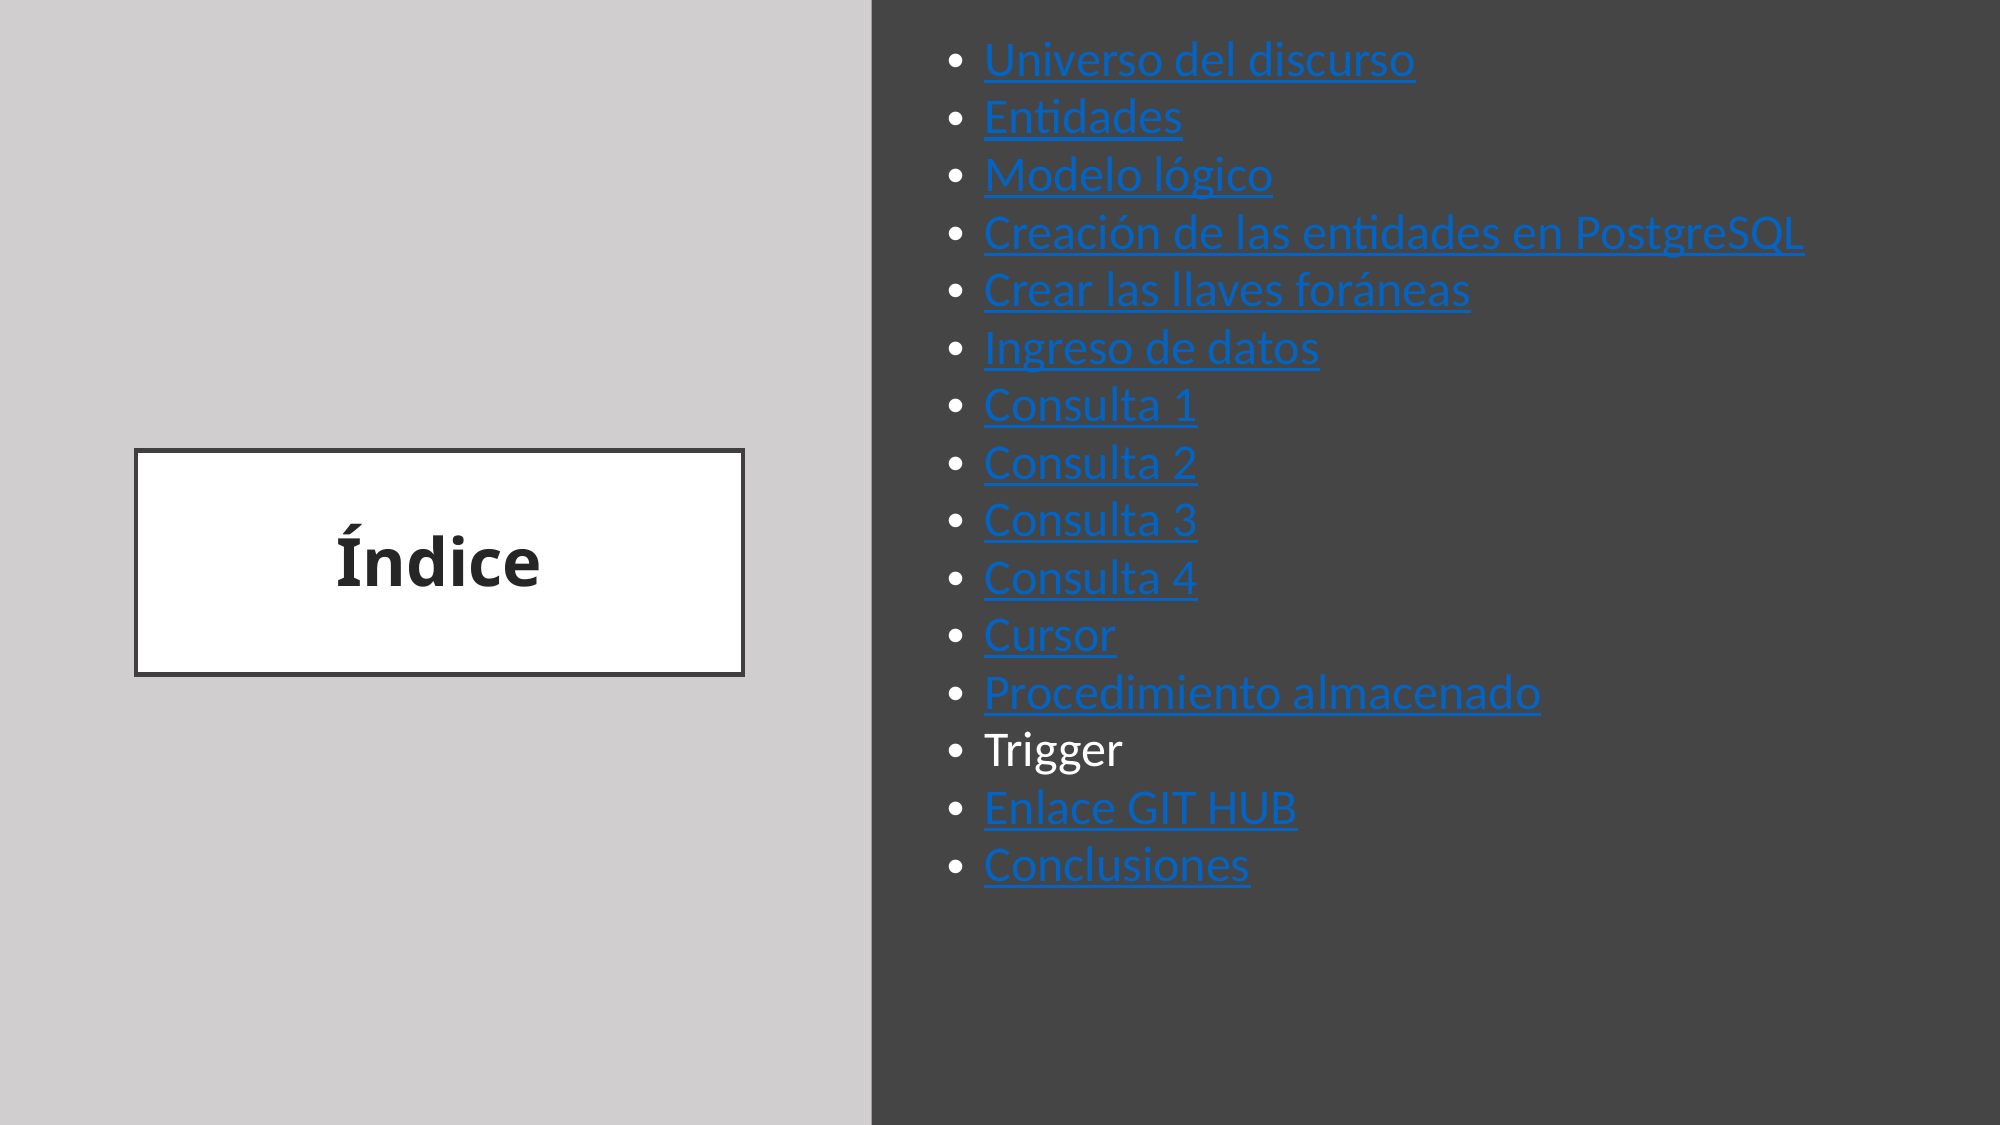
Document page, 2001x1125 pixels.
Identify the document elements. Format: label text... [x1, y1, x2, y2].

text_box Universo del discurso Entidades Modelo lógico Creación de las entidades en PostgreSQL Crear las llaves foráneas Ingreso de datos Consulta 1 Consulta 2 Consulta 3 Consulta 4 Cursor Procedimiento almacenado Trigger Enlace GIT HUB Conclusiones [913, 33, 1949, 1059]
title Índice [136, 450, 743, 675]
text_box [0, 0, 873, 1125]
